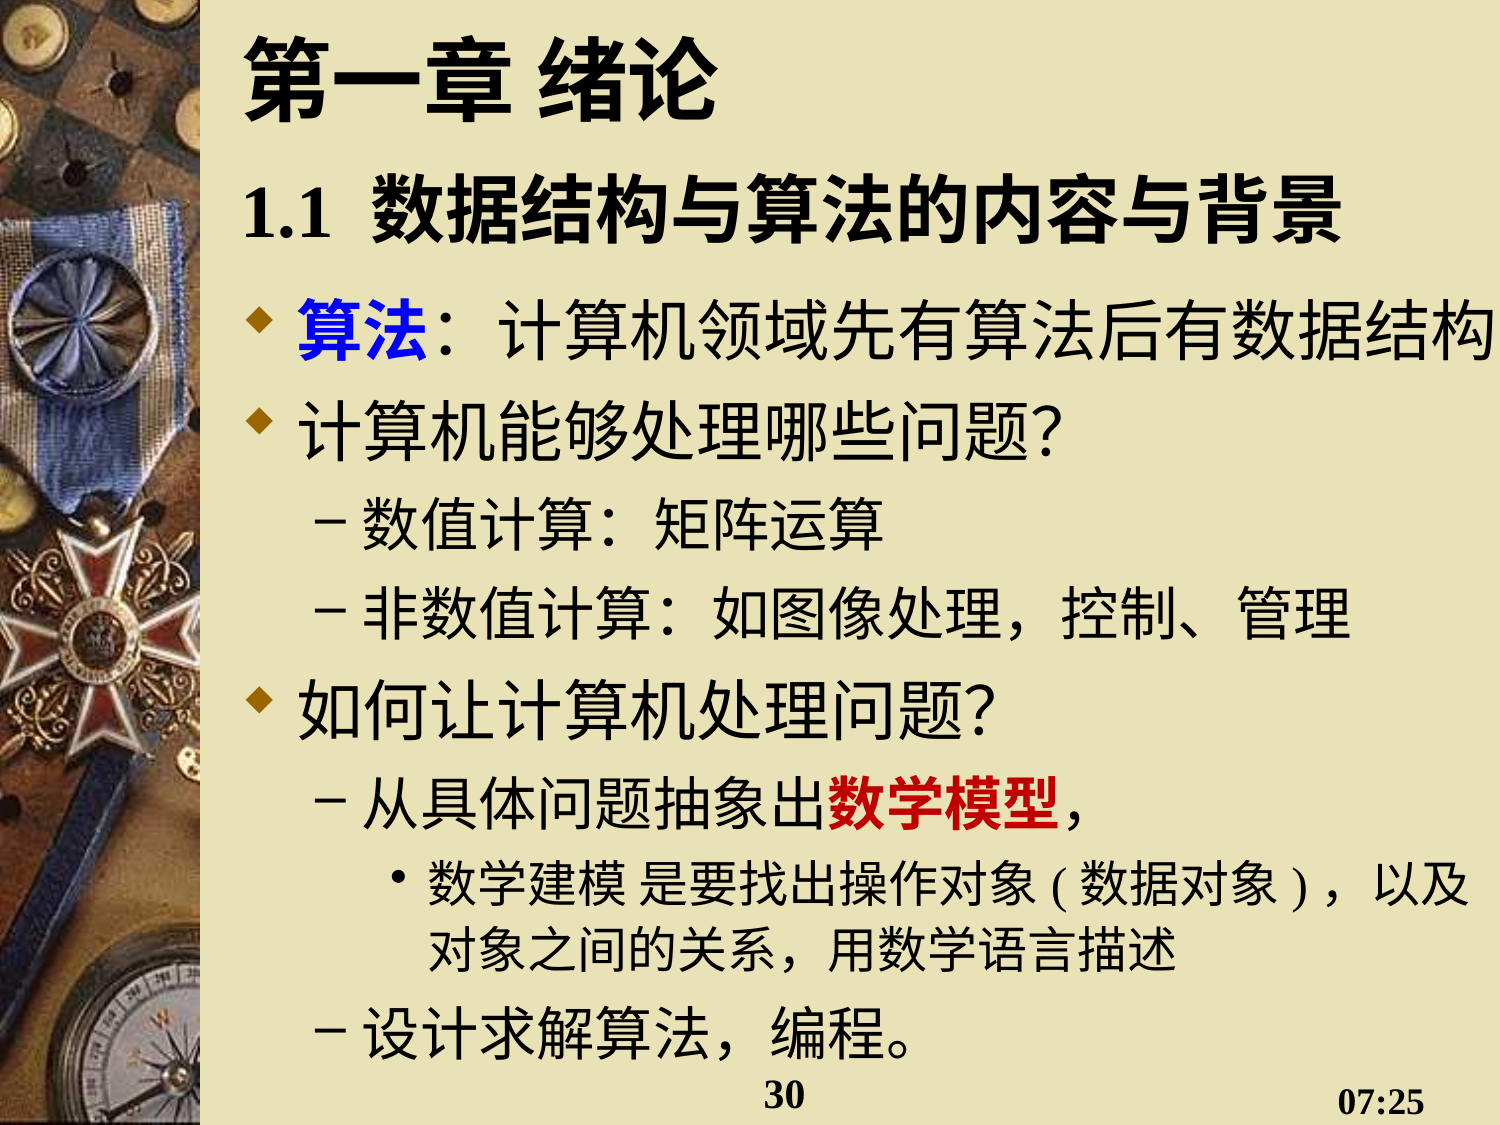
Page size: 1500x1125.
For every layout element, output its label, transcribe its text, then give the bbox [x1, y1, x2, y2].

title 第一章 绪论 1.1 数据结构与算法的内容与背景 [225, 0, 1463, 273]
picture [0, 0, 200, 1125]
list 算法：计算机领域先有算法后有数据结构 计算机能够处理哪些问题？ 数值计算：矩阵运算 非数值计算：如图像处理，控制、管理 如何让计算机处理问题？ 从具体问题抽象出数学模型， 数学建模 是要找出操作对象(数据对象)，以及对象之间的关系，用数学语言描述 设计求解算法，编程。 [225, 273, 1500, 1000]
